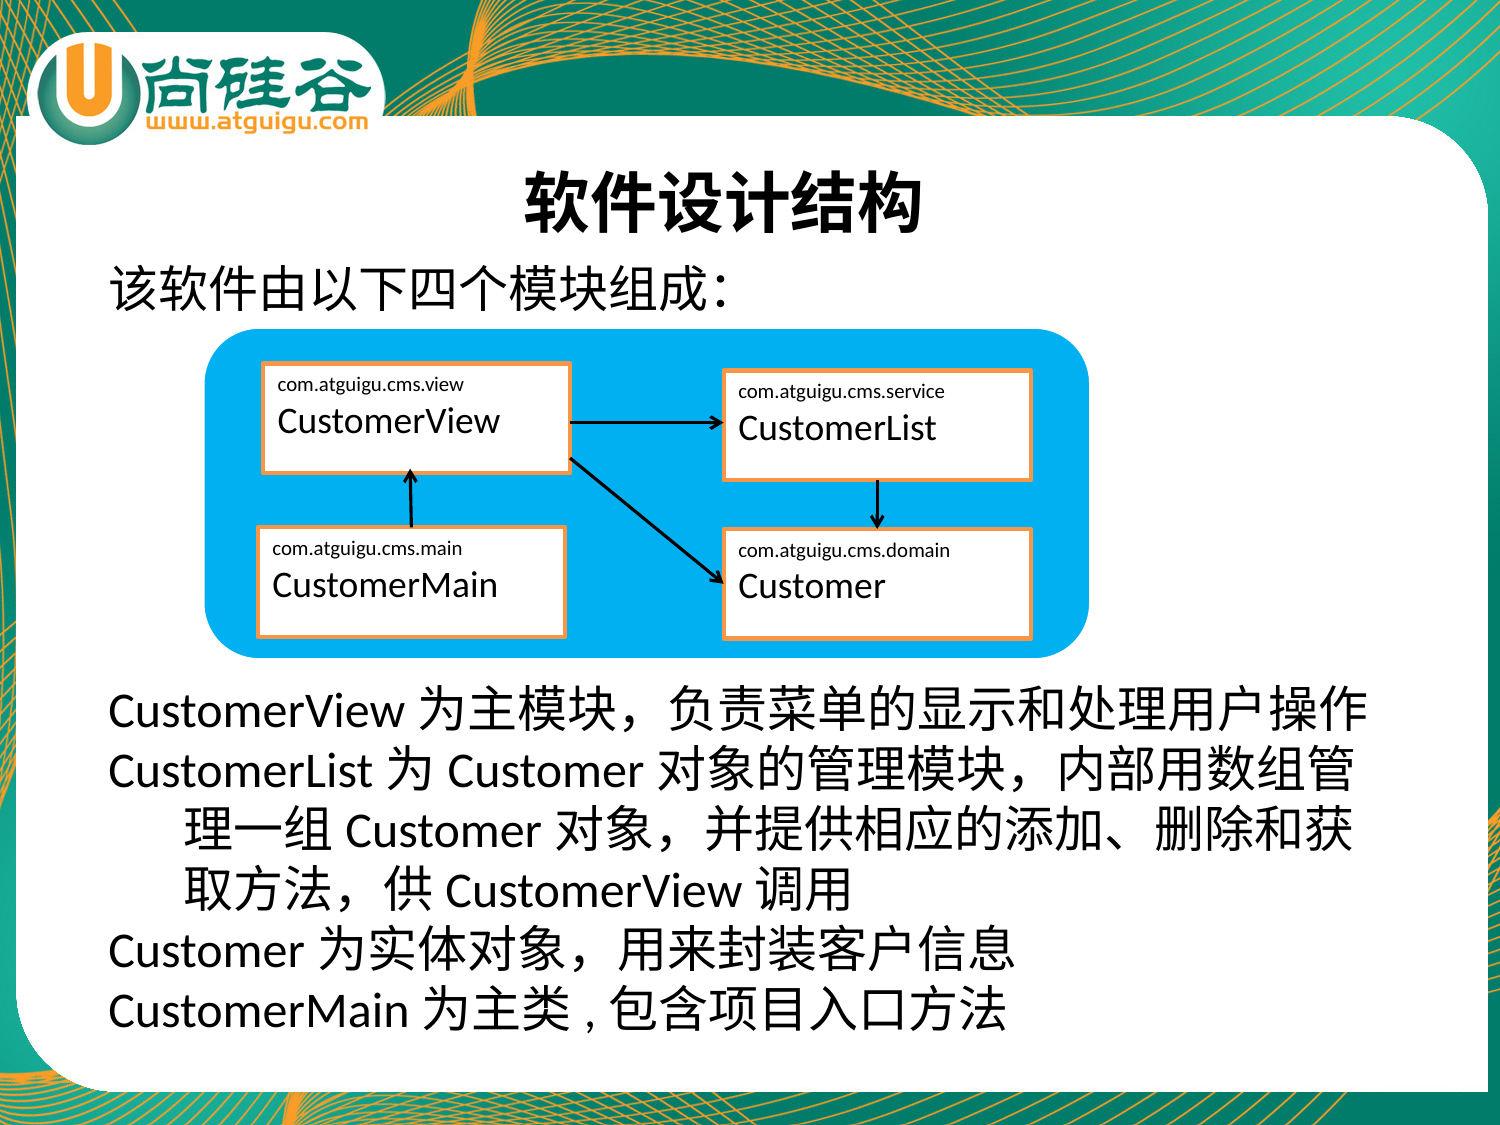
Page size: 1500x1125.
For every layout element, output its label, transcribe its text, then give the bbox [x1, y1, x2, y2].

text_box [203, 328, 1090, 659]
picture [0, 0, 1500, 1125]
text_box com.atguigu.cms.main CustomerMain [256, 525, 567, 639]
text_box com.atguigu.cms.service CustomerList [722, 368, 1033, 482]
text_box 软件设计结构 [100, 153, 1348, 249]
text_box com.atguigu.cms.domain Customer [722, 527, 1033, 641]
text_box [569, 457, 724, 585]
text_box 该软件由以下四个模块组成： CustomerView为主模块，负责菜单的显示和处理用户操作 CustomerList为Customer对象的管理模块，内部用数组管理一组Customer对象，并提供相应的添加、删除和获取方法，供CustomerView调用 Customer为实体对象，用来封装客户信息 CustomerMain为主类,包含项目入口方法 [93, 249, 1383, 1045]
text_box com.atguigu.cms.view CustomerView [261, 361, 572, 475]
